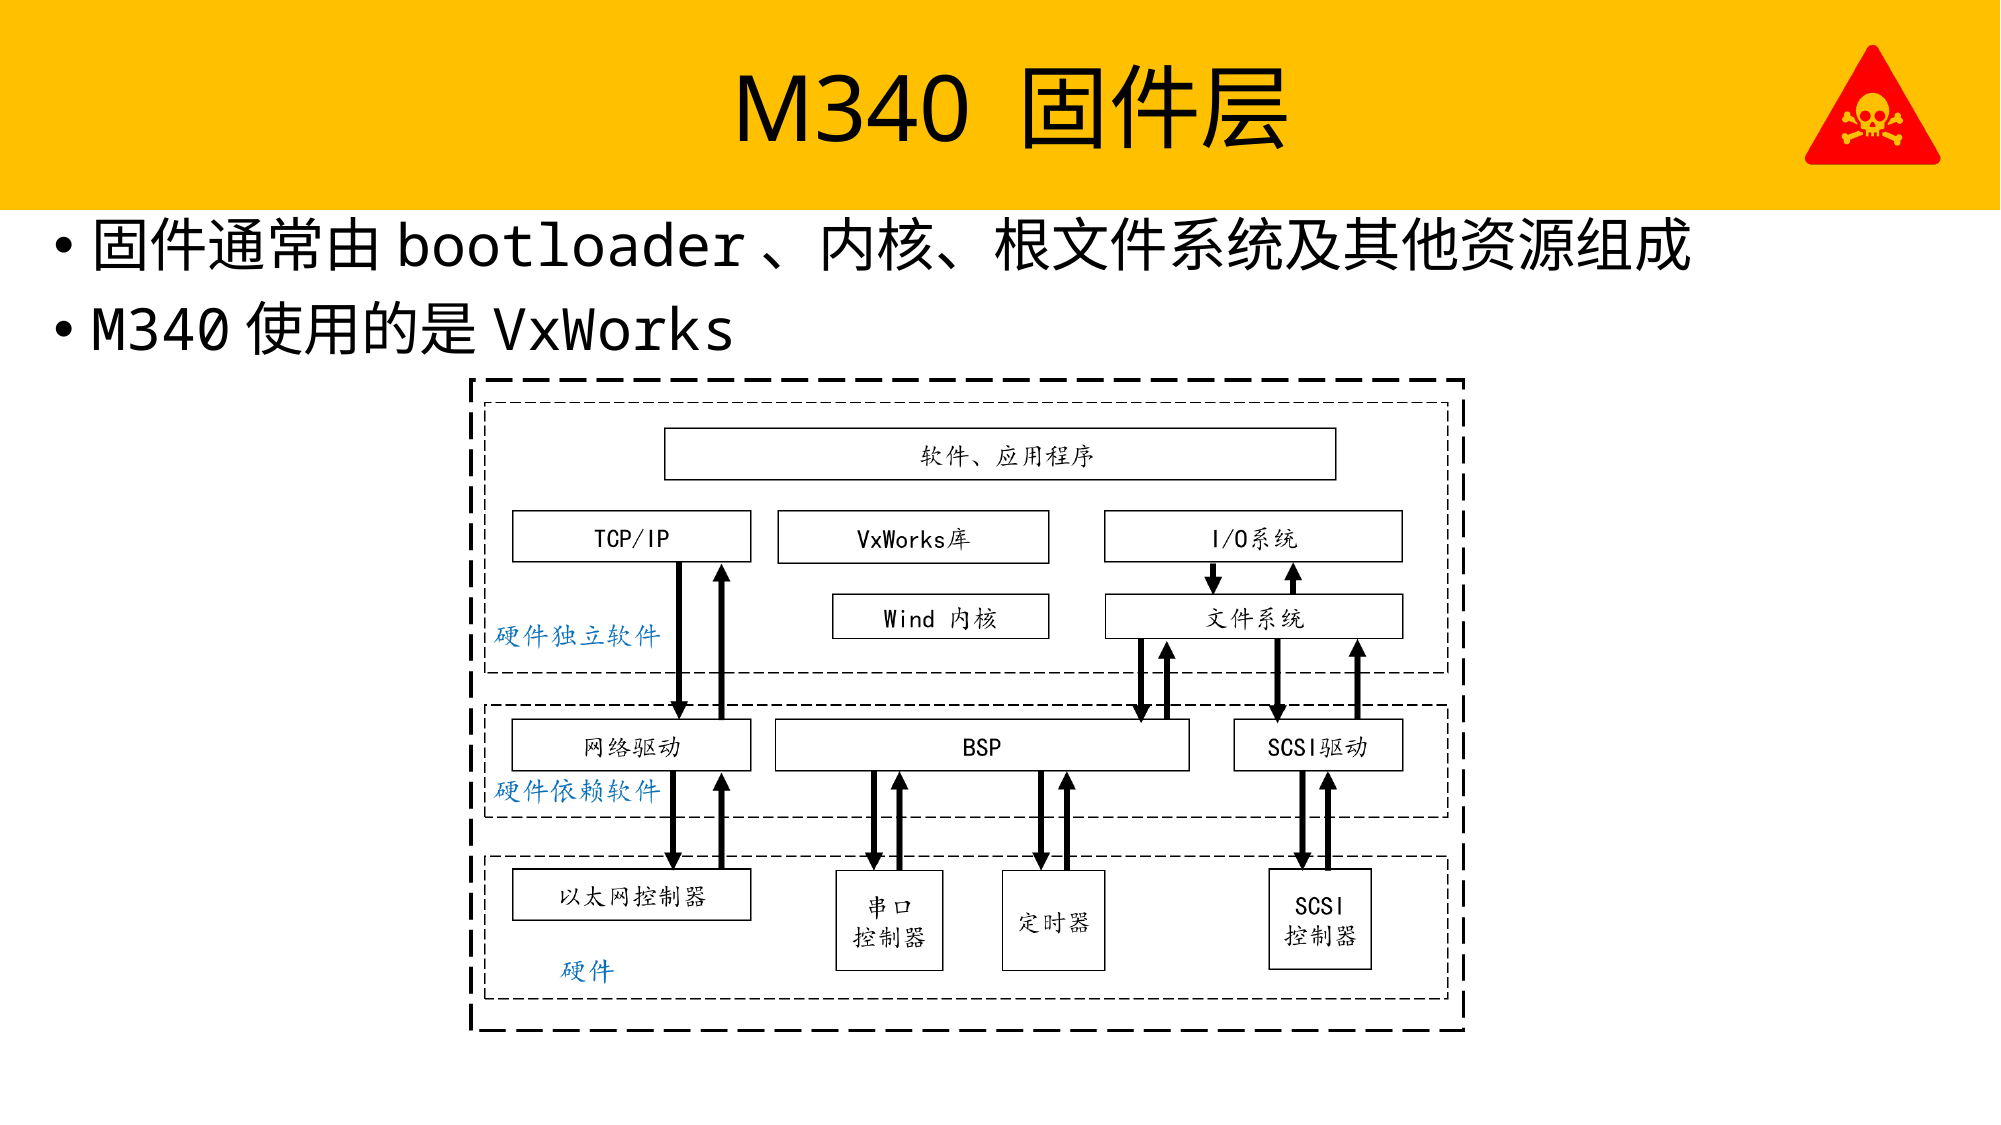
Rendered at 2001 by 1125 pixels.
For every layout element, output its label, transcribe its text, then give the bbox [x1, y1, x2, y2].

list 固件通常由bootloader、内核、根文件系统及其他资源组成 M340使用的是VxWorks [38, 208, 1960, 1121]
text_box M340 固件层 [0, 0, 2000, 210]
picture [469, 378, 1465, 1032]
picture [1797, 29, 1948, 180]
